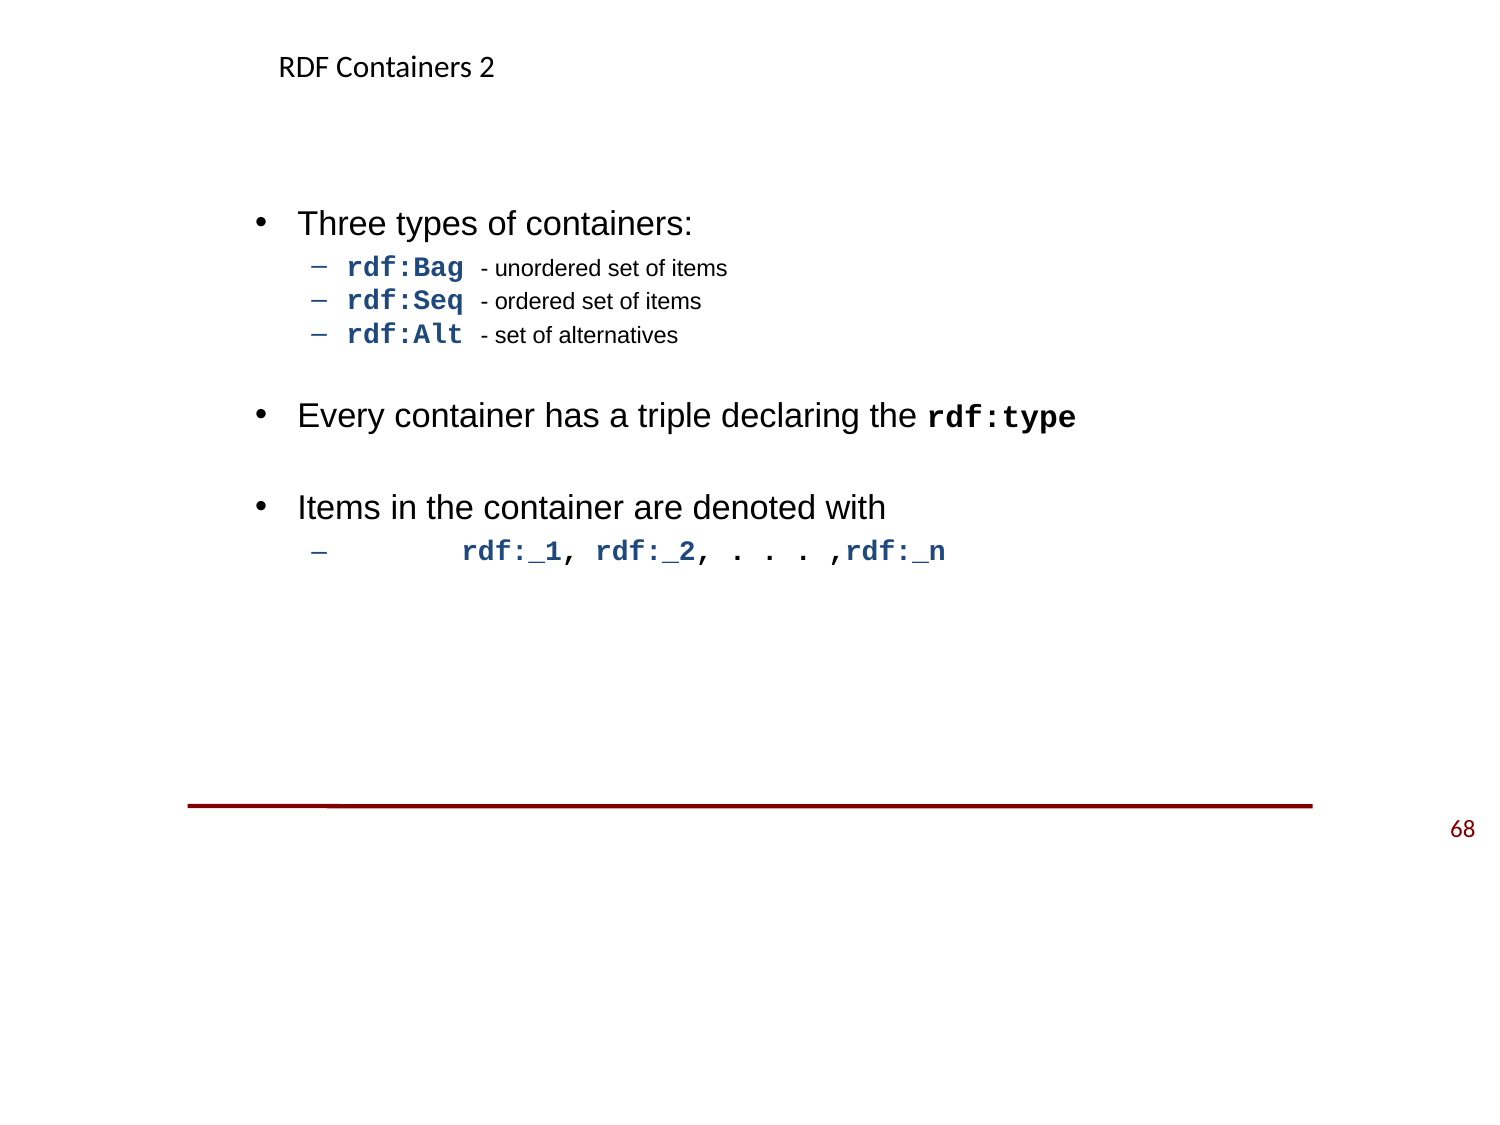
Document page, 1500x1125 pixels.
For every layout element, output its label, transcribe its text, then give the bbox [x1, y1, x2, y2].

title RDF Containers 2 [253, 0, 519, 159]
slide_number 68 [1447, 812, 1489, 1125]
text_box Three types of containers: rdf:Bag - unordered set of items rdf:Seq - ordered set of items rdf:Alt - set of alternatives Every container has a triple declaring the rdf:type Items in the container are denoted with – rdf:_1, rdf:_2, . . . ,rdf:_n [253, 191, 1083, 567]
